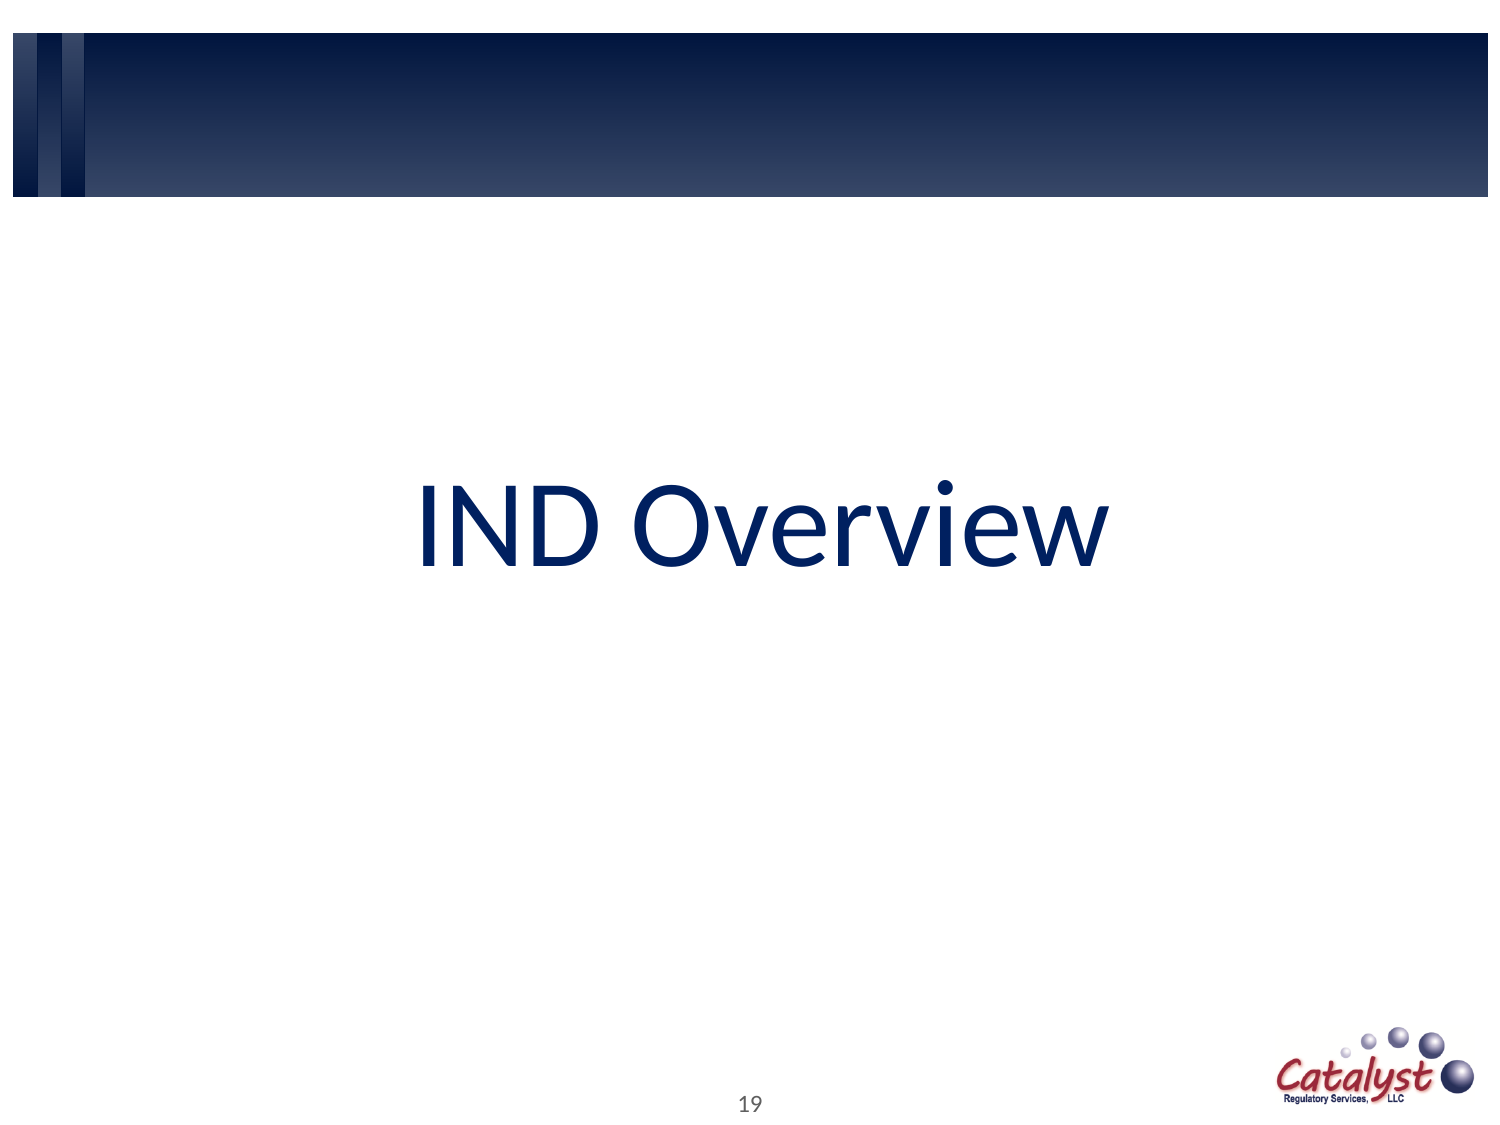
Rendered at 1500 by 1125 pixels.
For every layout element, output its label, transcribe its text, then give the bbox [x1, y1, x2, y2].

title IND Overview [112, 408, 1413, 650]
picture [1275, 1025, 1475, 1105]
